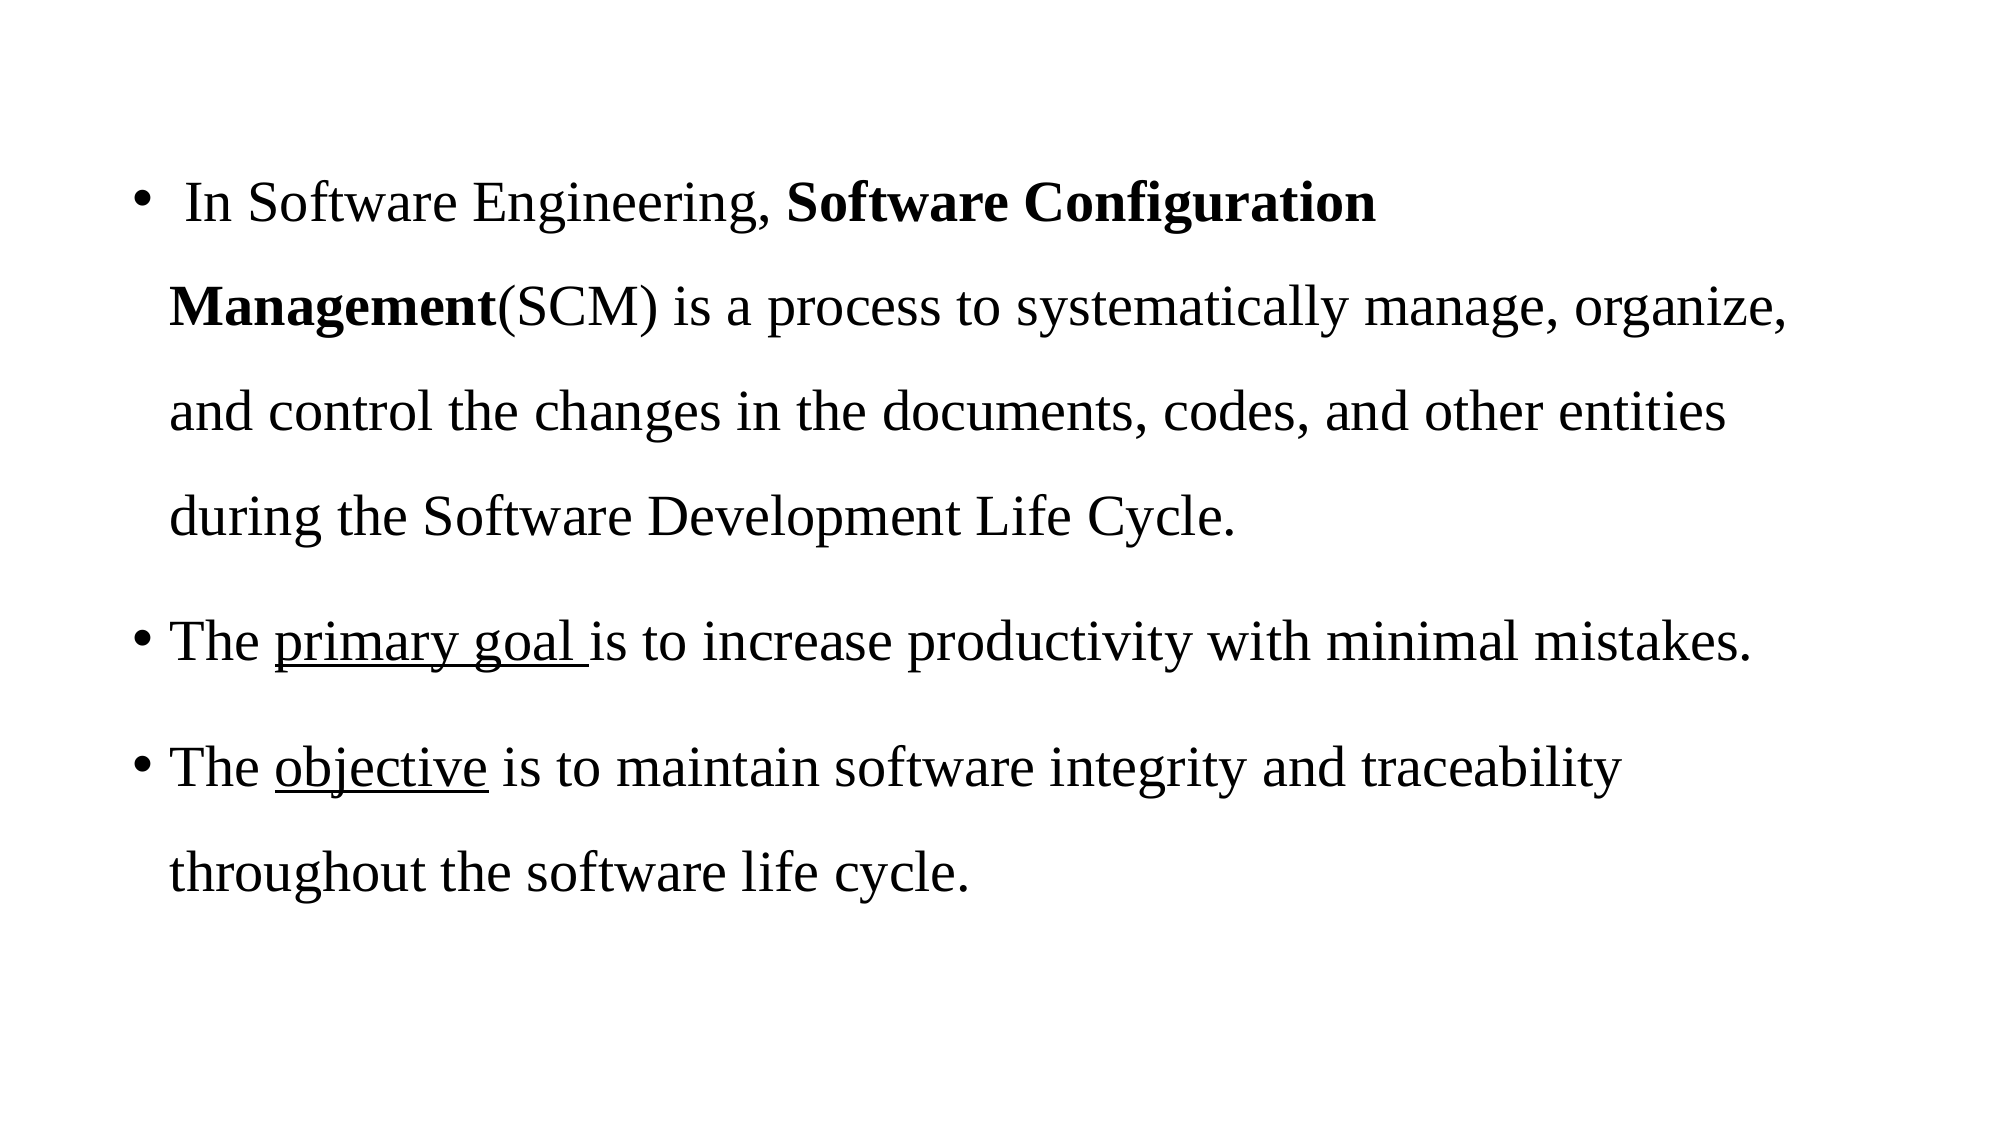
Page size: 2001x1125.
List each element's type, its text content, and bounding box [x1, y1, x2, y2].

list In Software Engineering, Software Configuration Management(SCM) is a process to systematically manage, organize, and control the changes in the documents, codes, and other entities during the Software Development Life Cycle. The primary goal is to increase productivity with minimal mistakes. The objective is to maintain software integrity and traceability throughout the software life cycle. [117, 120, 1843, 1037]
